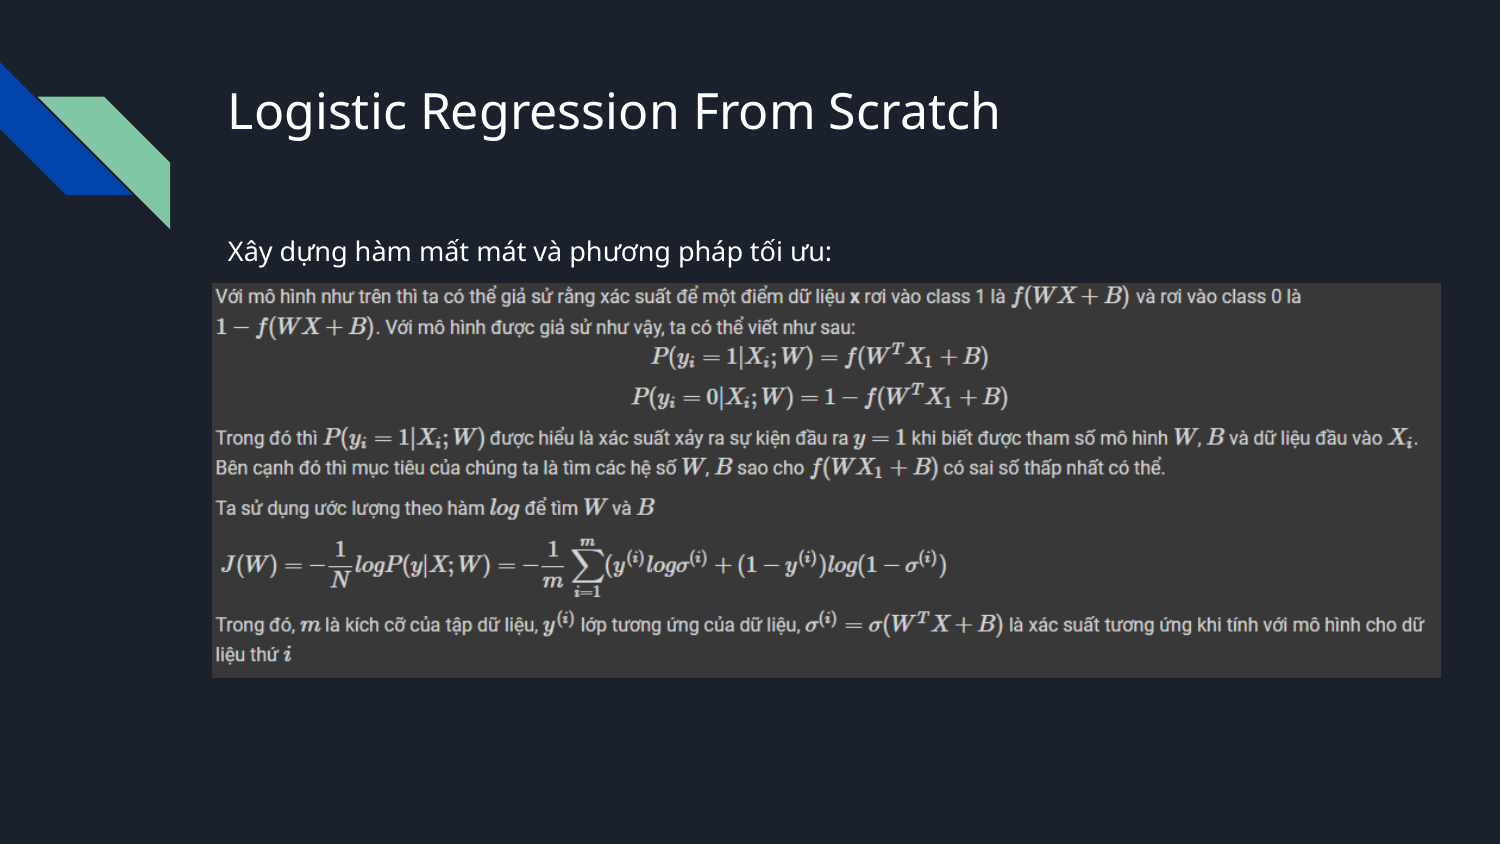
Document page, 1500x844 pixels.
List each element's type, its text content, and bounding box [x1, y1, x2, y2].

list Xây dựng hàm mất mát và phương pháp tối ưu: [212, 214, 1368, 282]
title Logistic Regression From Scratch [212, 64, 1368, 214]
picture [212, 283, 1441, 678]
